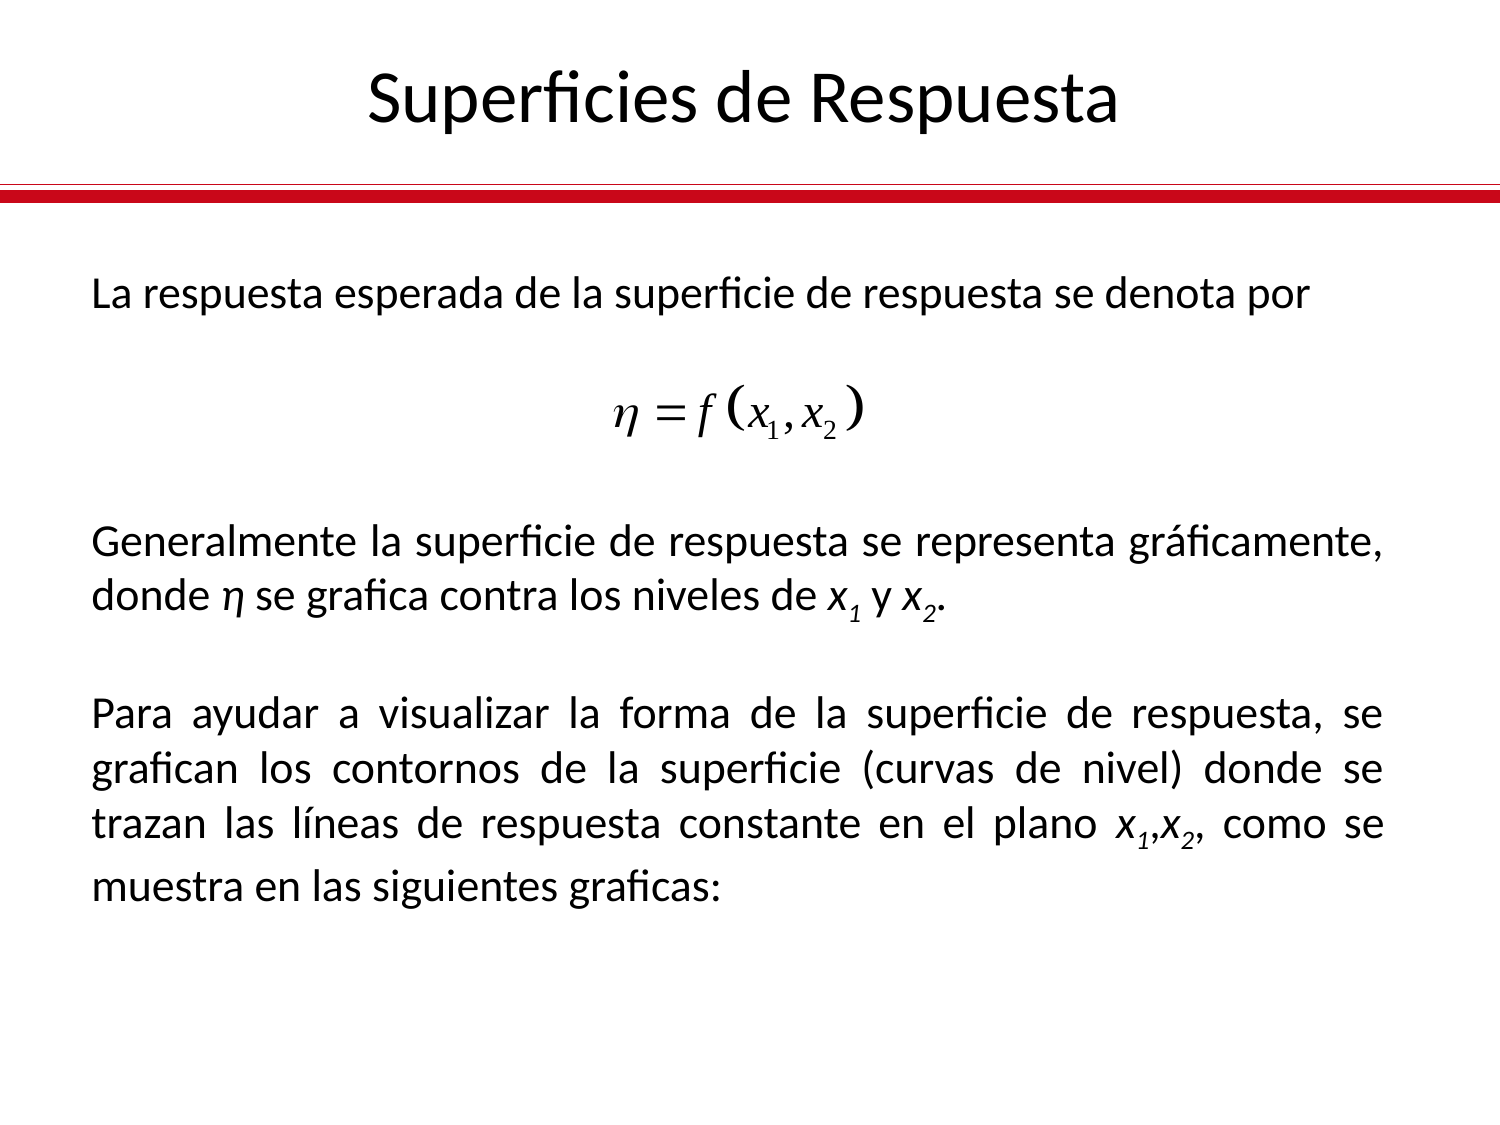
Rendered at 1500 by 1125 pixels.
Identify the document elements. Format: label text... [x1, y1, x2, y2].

text_box Superficies de Respuesta [64, 0, 1424, 183]
text_box La respuesta esperada de la superficie de respuesta se denota por Generalmente la superficie de respuesta se representa gráficamente, donde η se grafica contra los niveles de x1 y x2. Para ayudar a visualizar la forma de la superficie de respuesta, se grafican los contornos de la superficie (curvas de nivel) donde se trazan las líneas de respuesta constante en el plano x1,x2, como se muestra en las siguientes graficas: [76, 255, 1400, 1035]
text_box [606, 374, 869, 454]
